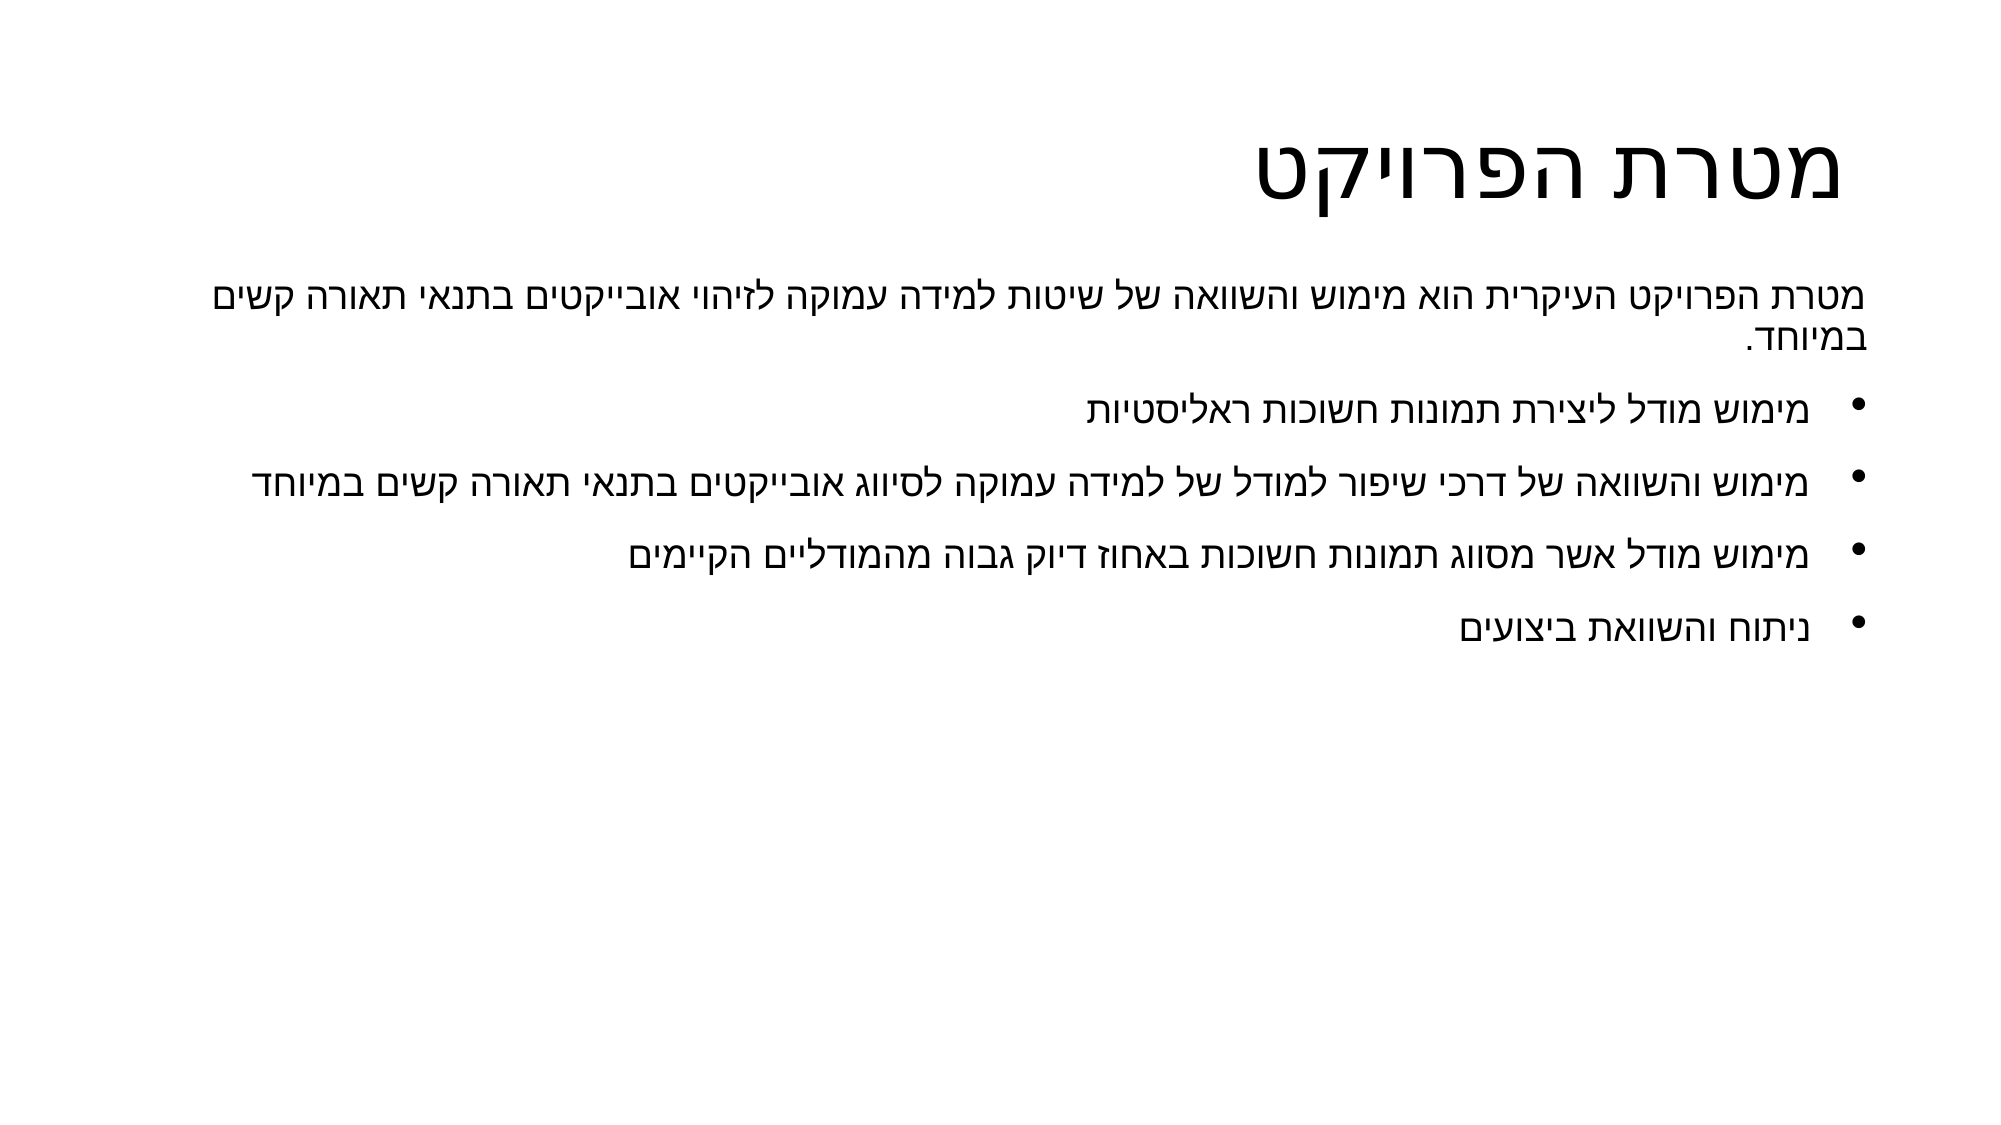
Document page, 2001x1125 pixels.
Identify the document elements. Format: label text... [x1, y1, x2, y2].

title מטרת הפרויקט [137, 59, 1863, 278]
list מטרת הפרויקט העיקרית הוא מימוש והשוואה של שיטות למידה עמוקה לזיהוי אובייקטים בתנאי תאורה קשים במיוחד. מימוש מודל ליצירת תמונות חשוכות ראליסטיות מימוש והשוואה של דרכי שיפור למודל של למידה עמוקה לסיווג אובייקטים בתנאי תאורה קשים במיוחד מימוש מודל אשר מסווג תמונות חשוכות באחוז דיוק גבוה מהמודליים הקיימים ניתוח והשוואת ביצועים [158, 270, 1883, 984]
